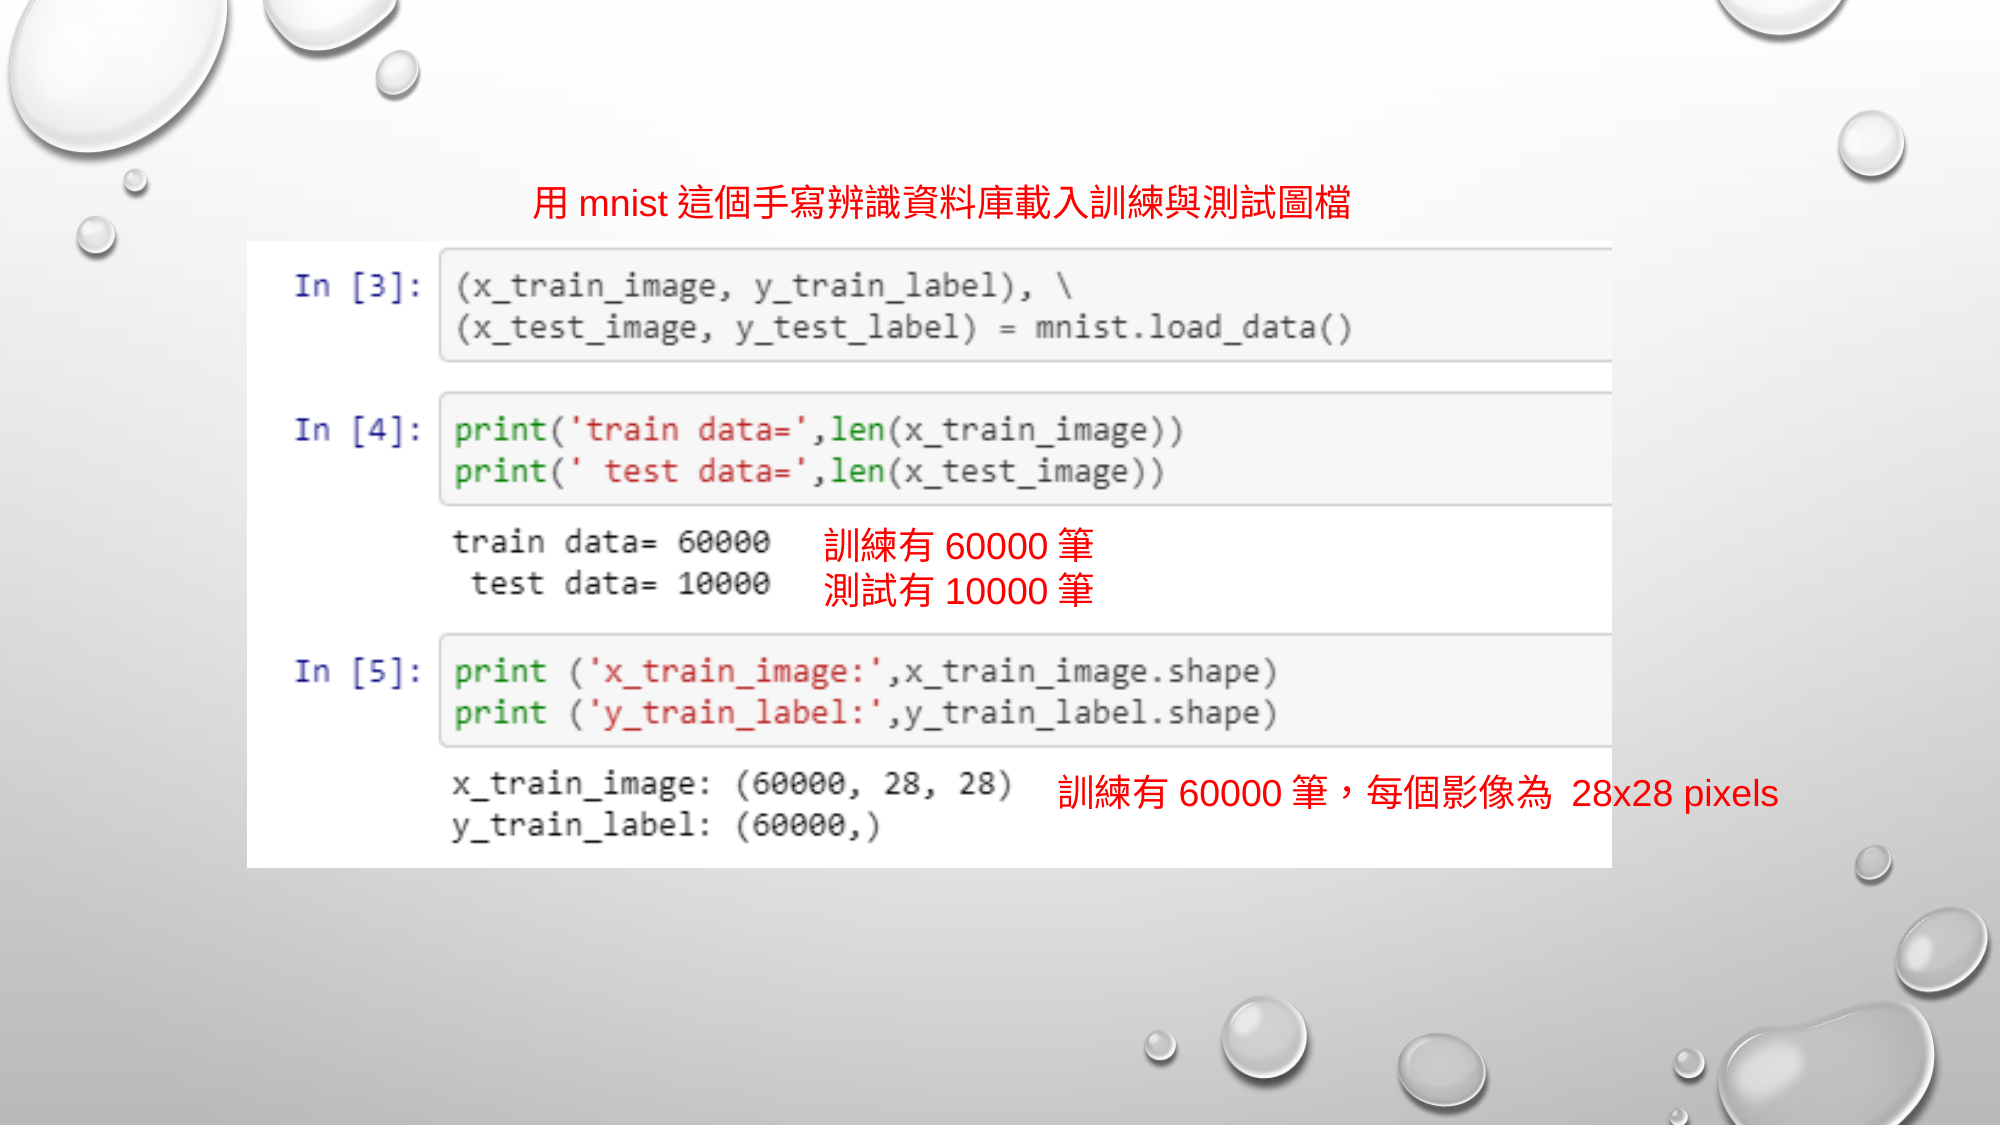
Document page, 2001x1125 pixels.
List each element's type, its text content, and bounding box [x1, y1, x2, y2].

picture [0, 0, 2000, 1125]
text_box 用mnist這個手寫辨識資料庫載入訓練與測試圖檔 [517, 171, 1568, 232]
text_box 訓練有60000筆，每個影像為 28x28 pixels [1616, 761, 1807, 821]
